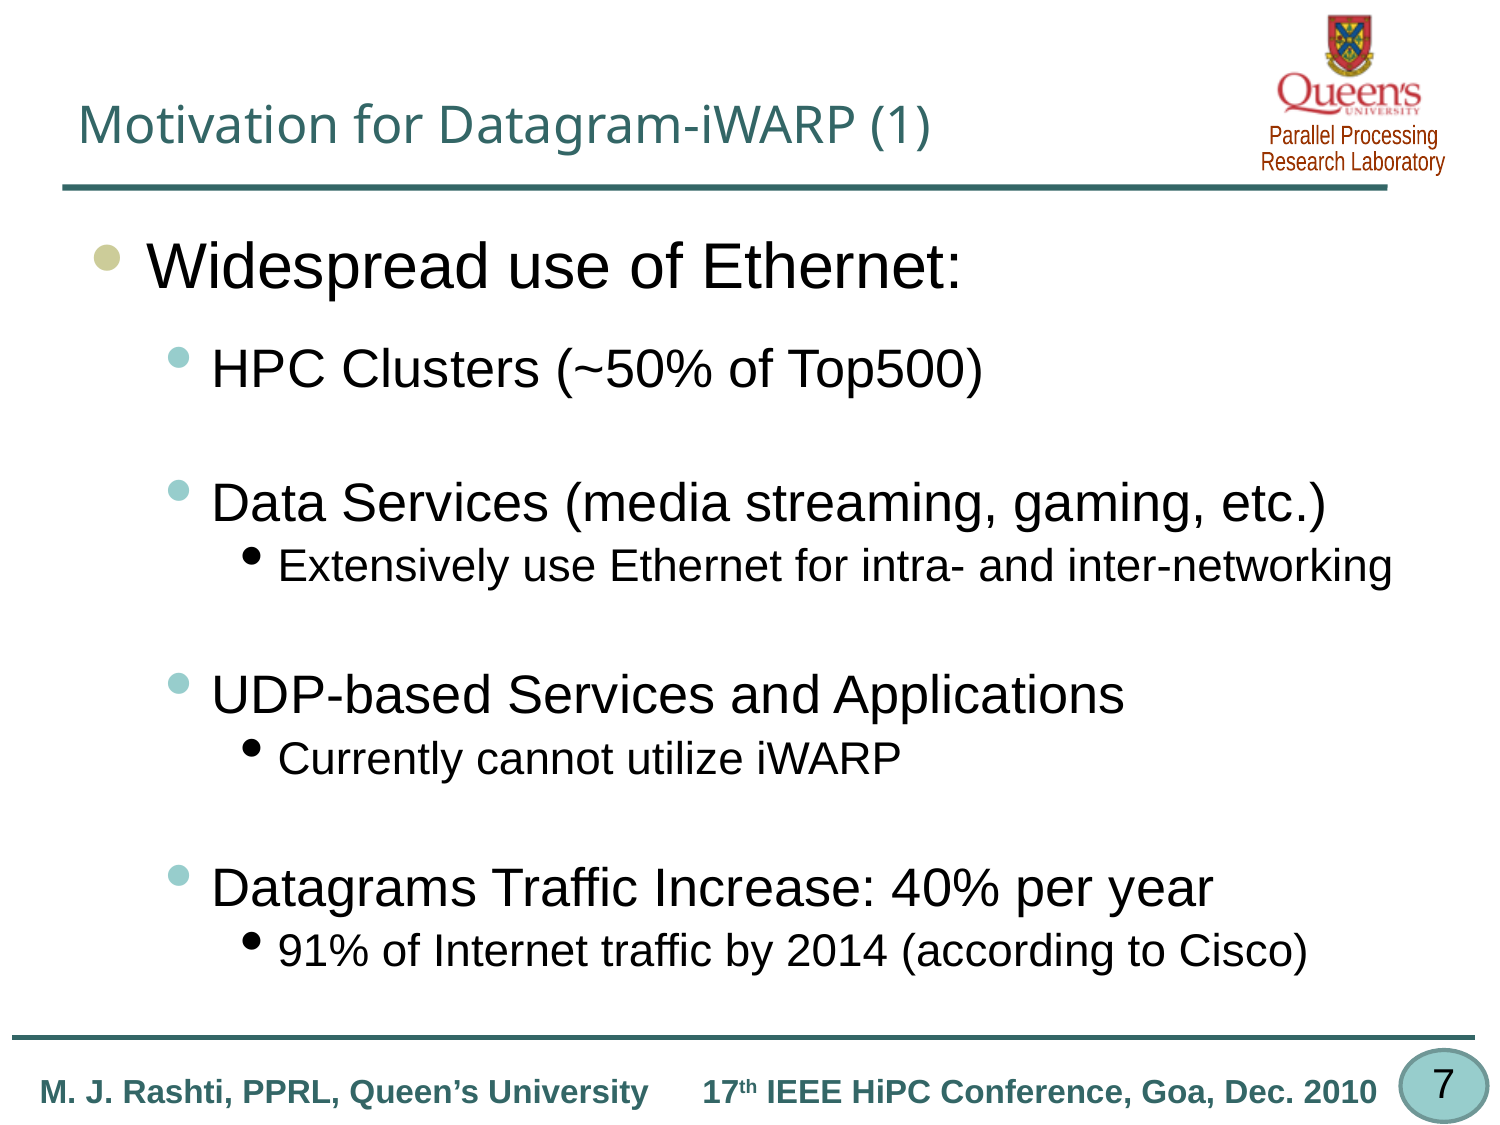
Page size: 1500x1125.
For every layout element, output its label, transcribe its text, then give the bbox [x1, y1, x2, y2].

picture [1275, 12, 1424, 121]
title Motivation for Datagram-iWARP (1) [62, 45, 1388, 200]
list Widespread use of Ethernet: HPC Clusters (~50% of Top500) Data Services (media streaming, gaming, etc.) Extensively use Ethernet for intra- and inter-networking UDP-based Services and Applications Currently cannot utilize iWARP Datagrams Traffic Increase: 40% per year 91% of Internet traffic by 2014 (according to Cisco) [75, 224, 1425, 1038]
